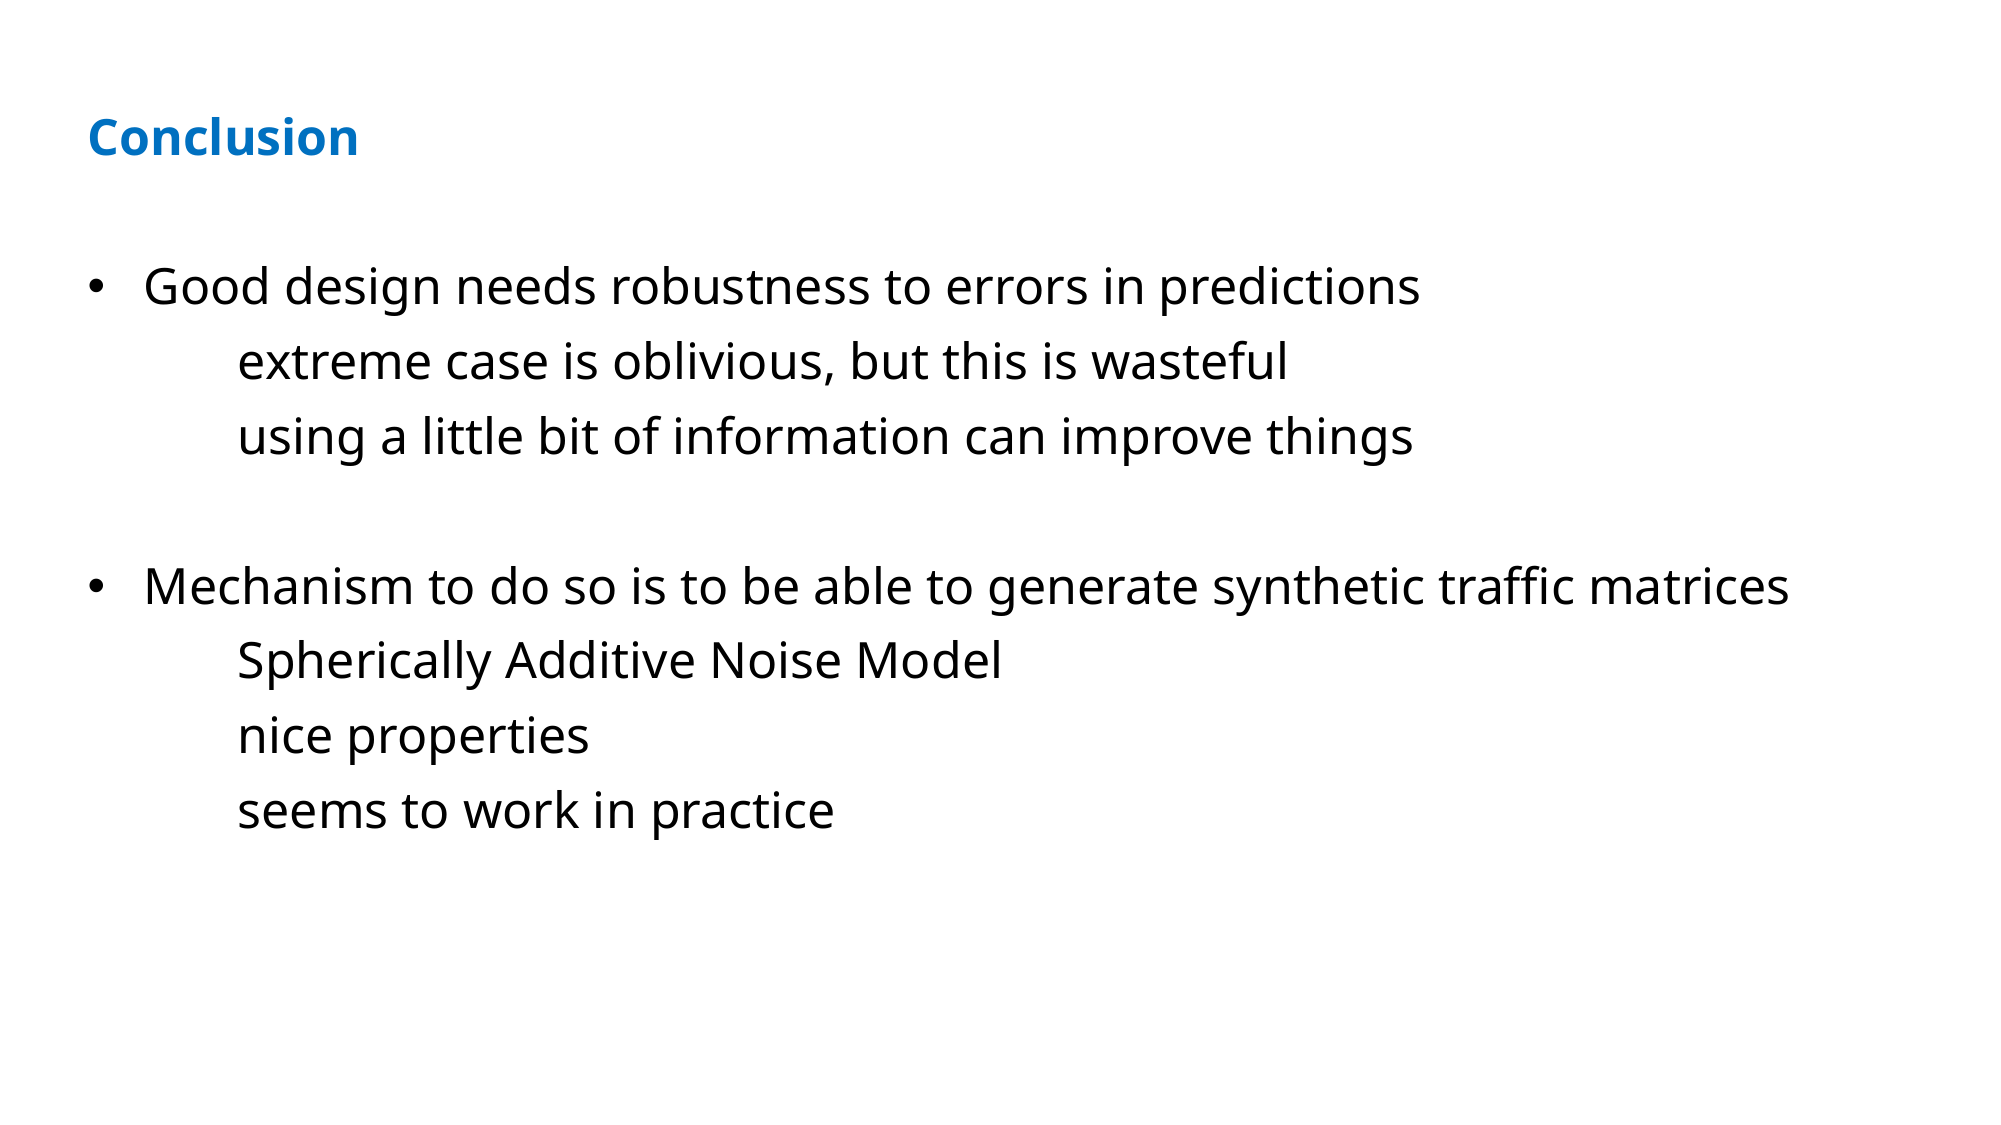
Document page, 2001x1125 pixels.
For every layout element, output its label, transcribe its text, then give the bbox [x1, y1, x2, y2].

subtitle Conclusion Good design needs robustness to errors in predictions extreme case is oblivious, but this is wasteful using a little bit of information can improve things Mechanism to do so is to be able to generate synthetic traffic matrices Spherically Additive Noise Model nice properties seems to work in practice [72, 104, 1932, 1082]
